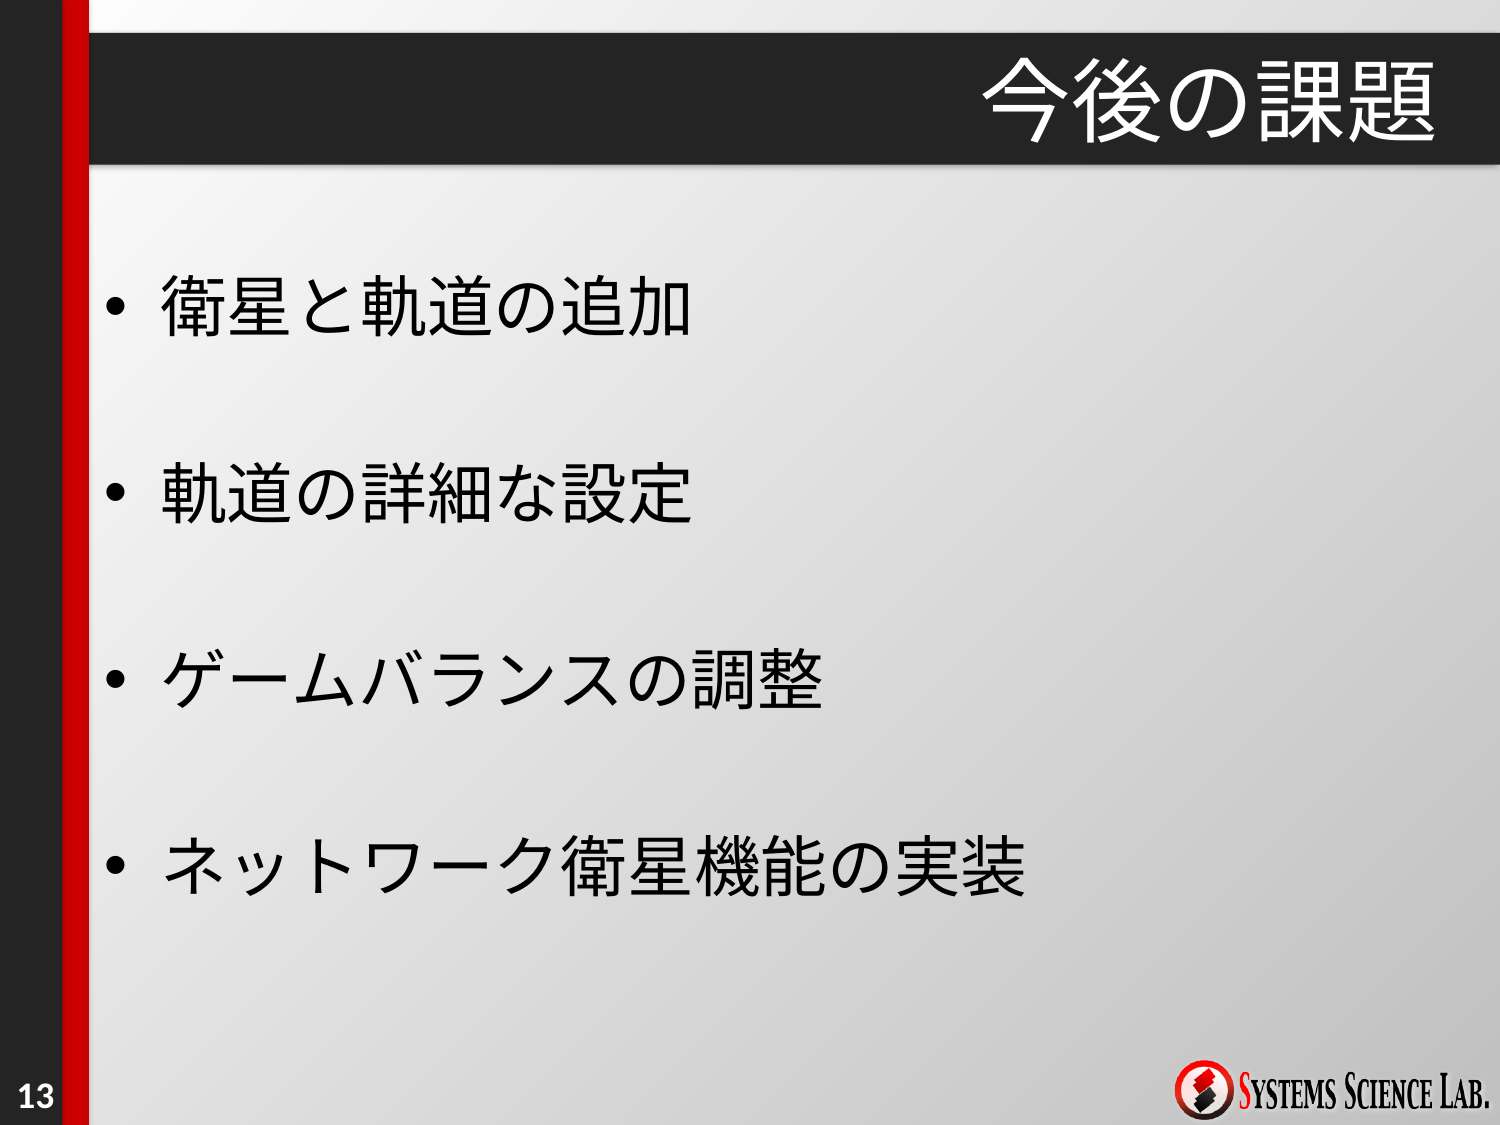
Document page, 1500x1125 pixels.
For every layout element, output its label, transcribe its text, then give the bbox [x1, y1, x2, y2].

title 今後の課題 [99, 32, 1454, 165]
picture [1164, 1056, 1497, 1125]
slide_number 13 [0, 1063, 81, 1124]
list 衛星と軌道の追加 軌道の詳細な設定 ゲームバランスの調整 ネットワーク衛星機能の実装 [88, 257, 1492, 1043]
